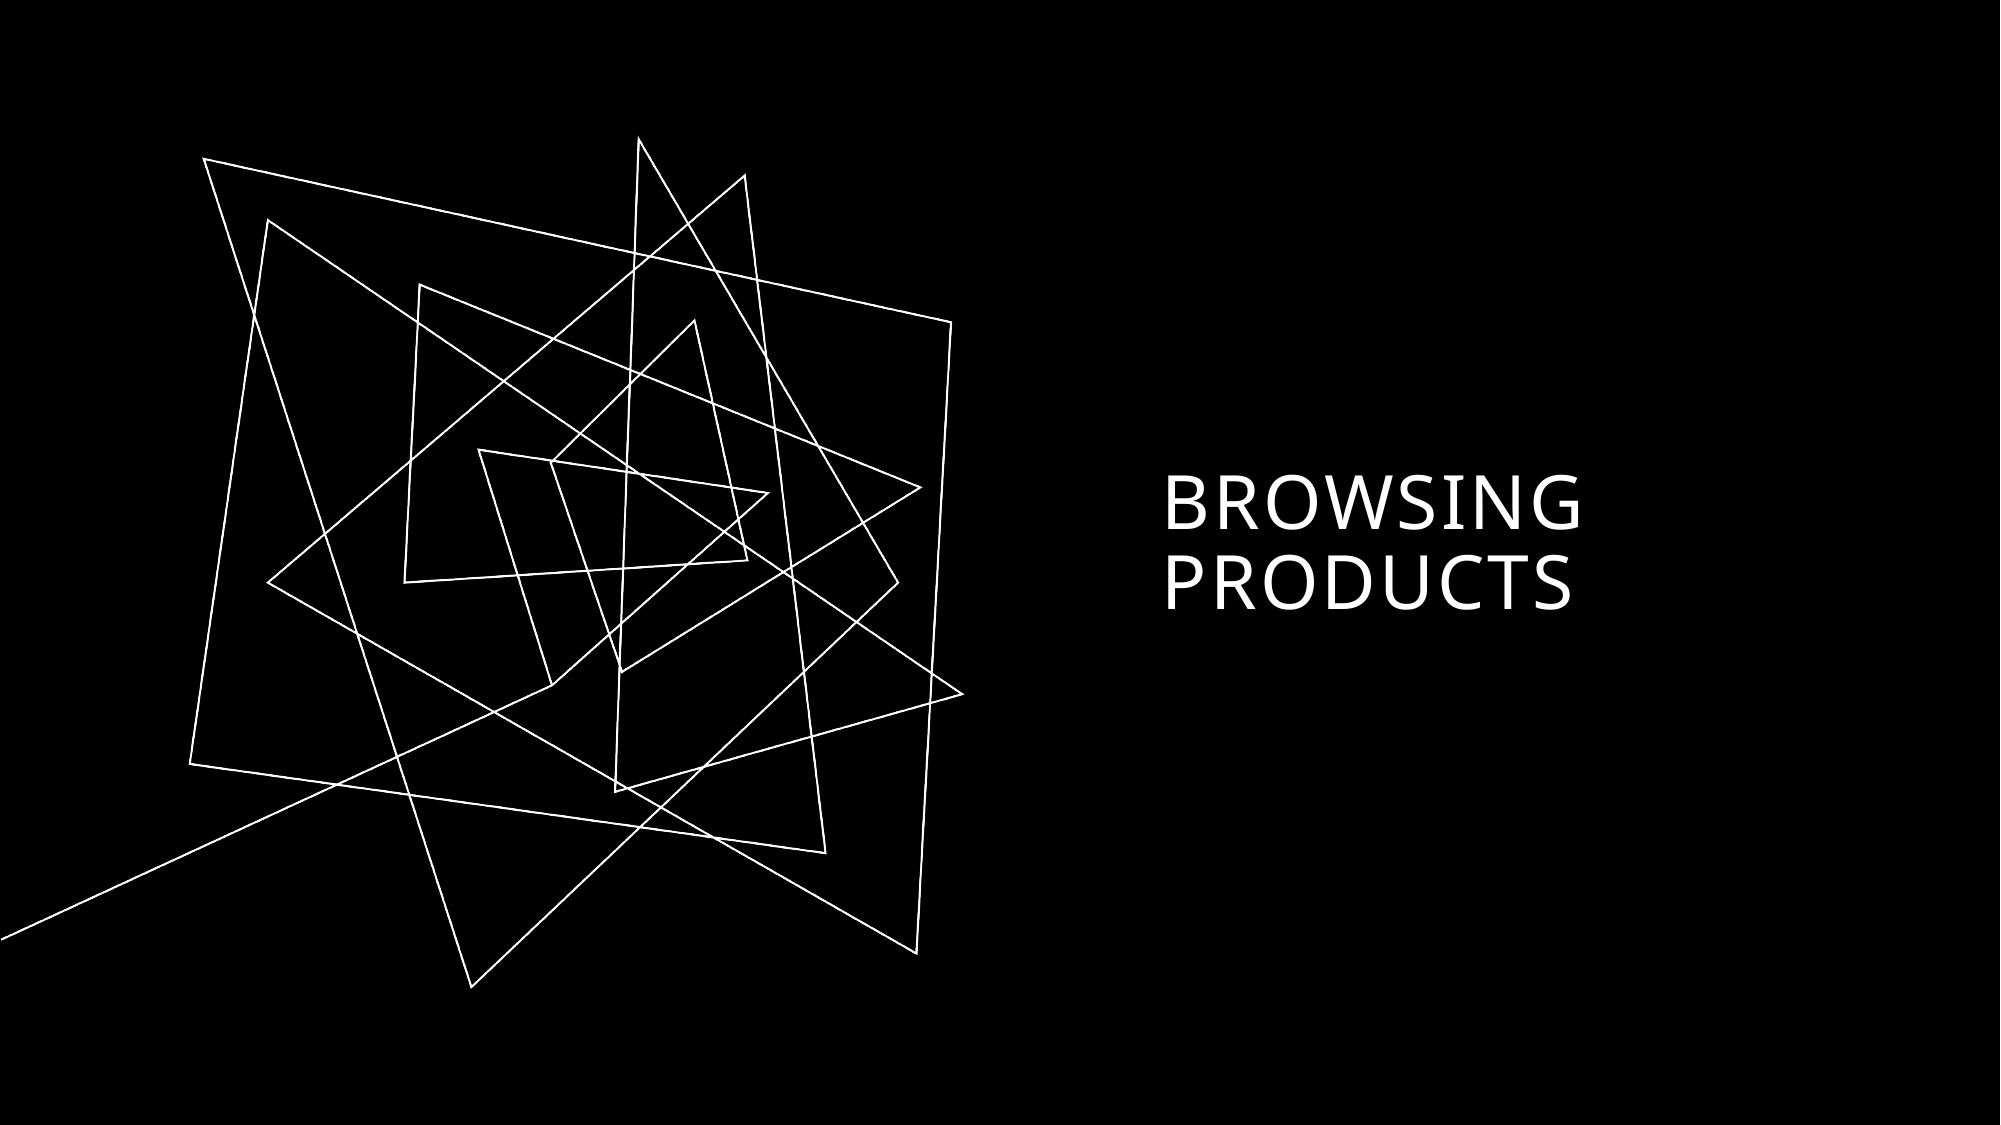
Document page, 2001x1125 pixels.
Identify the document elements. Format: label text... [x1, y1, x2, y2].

title Browsing Products [1146, 66, 1833, 634]
picture [0, 135, 965, 989]
